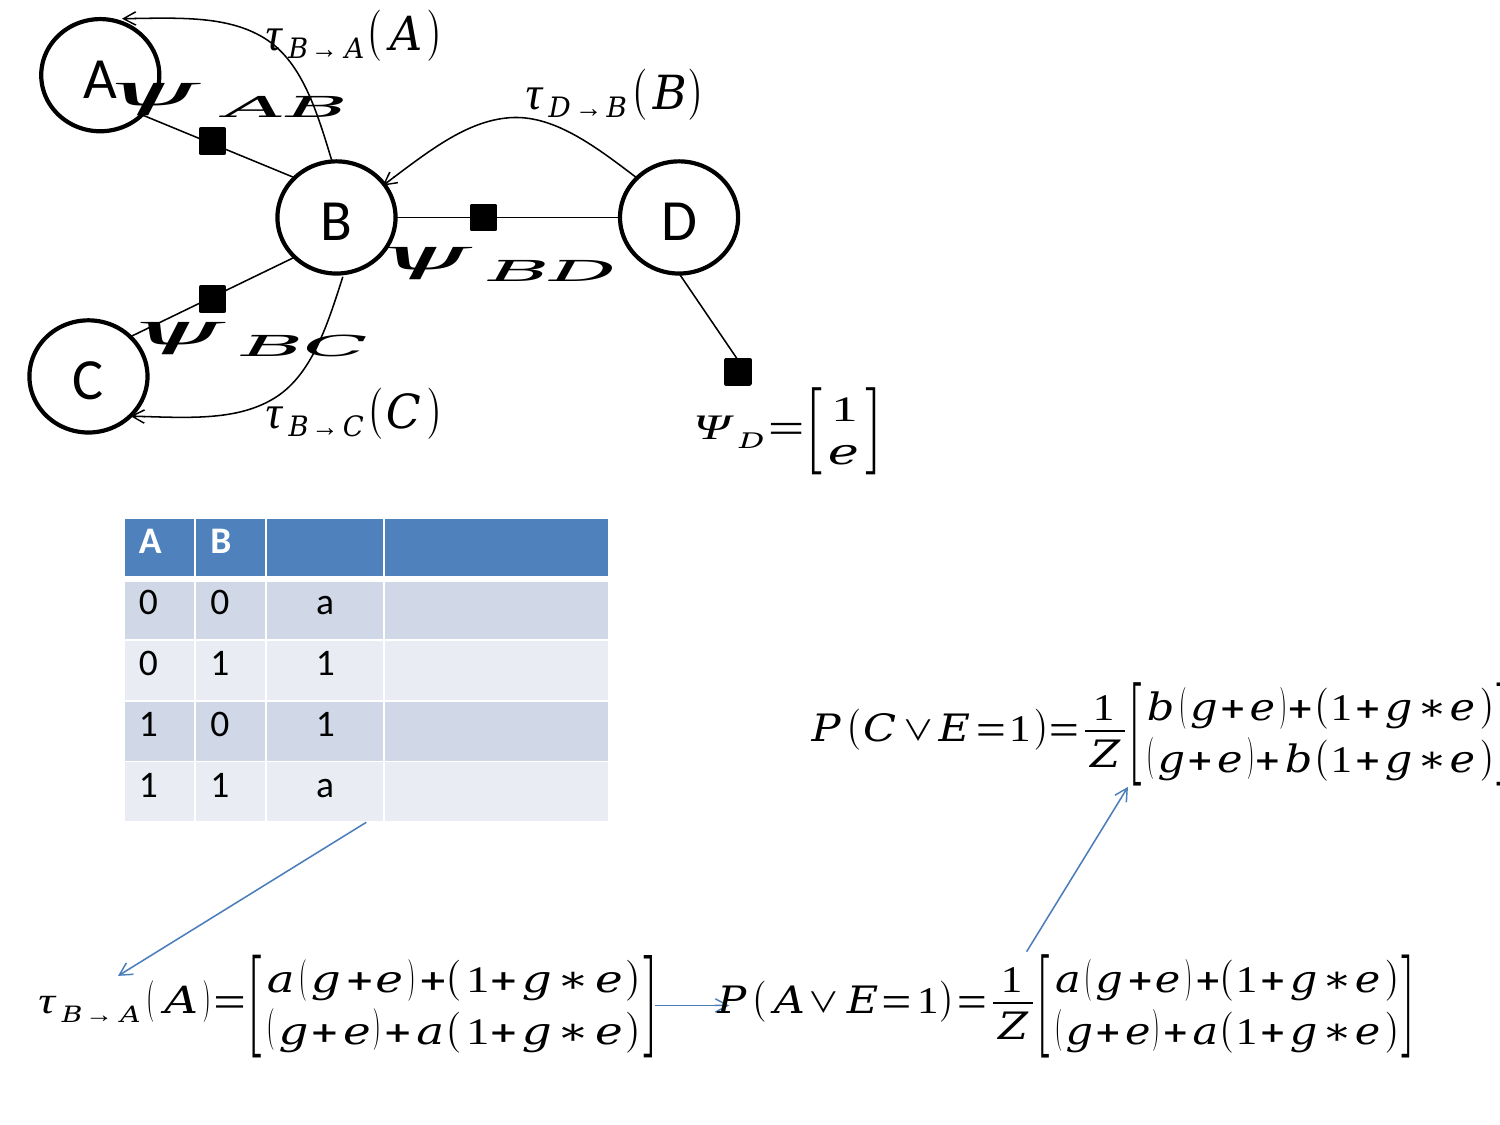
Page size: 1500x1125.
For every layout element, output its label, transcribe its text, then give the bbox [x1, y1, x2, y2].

text_box [470, 226, 497, 231]
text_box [129, 256, 295, 337]
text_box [41, 18, 396, 363]
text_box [117, 822, 367, 977]
text_box [130, 371, 304, 424]
text_box [470, 204, 497, 216]
text_box [400, 116, 637, 186]
text_box [125, 11, 137, 17]
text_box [1026, 786, 1129, 952]
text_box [678, 273, 739, 361]
text_box C [27, 348, 150, 435]
text_box [724, 358, 752, 386]
text_box D [617, 159, 741, 276]
